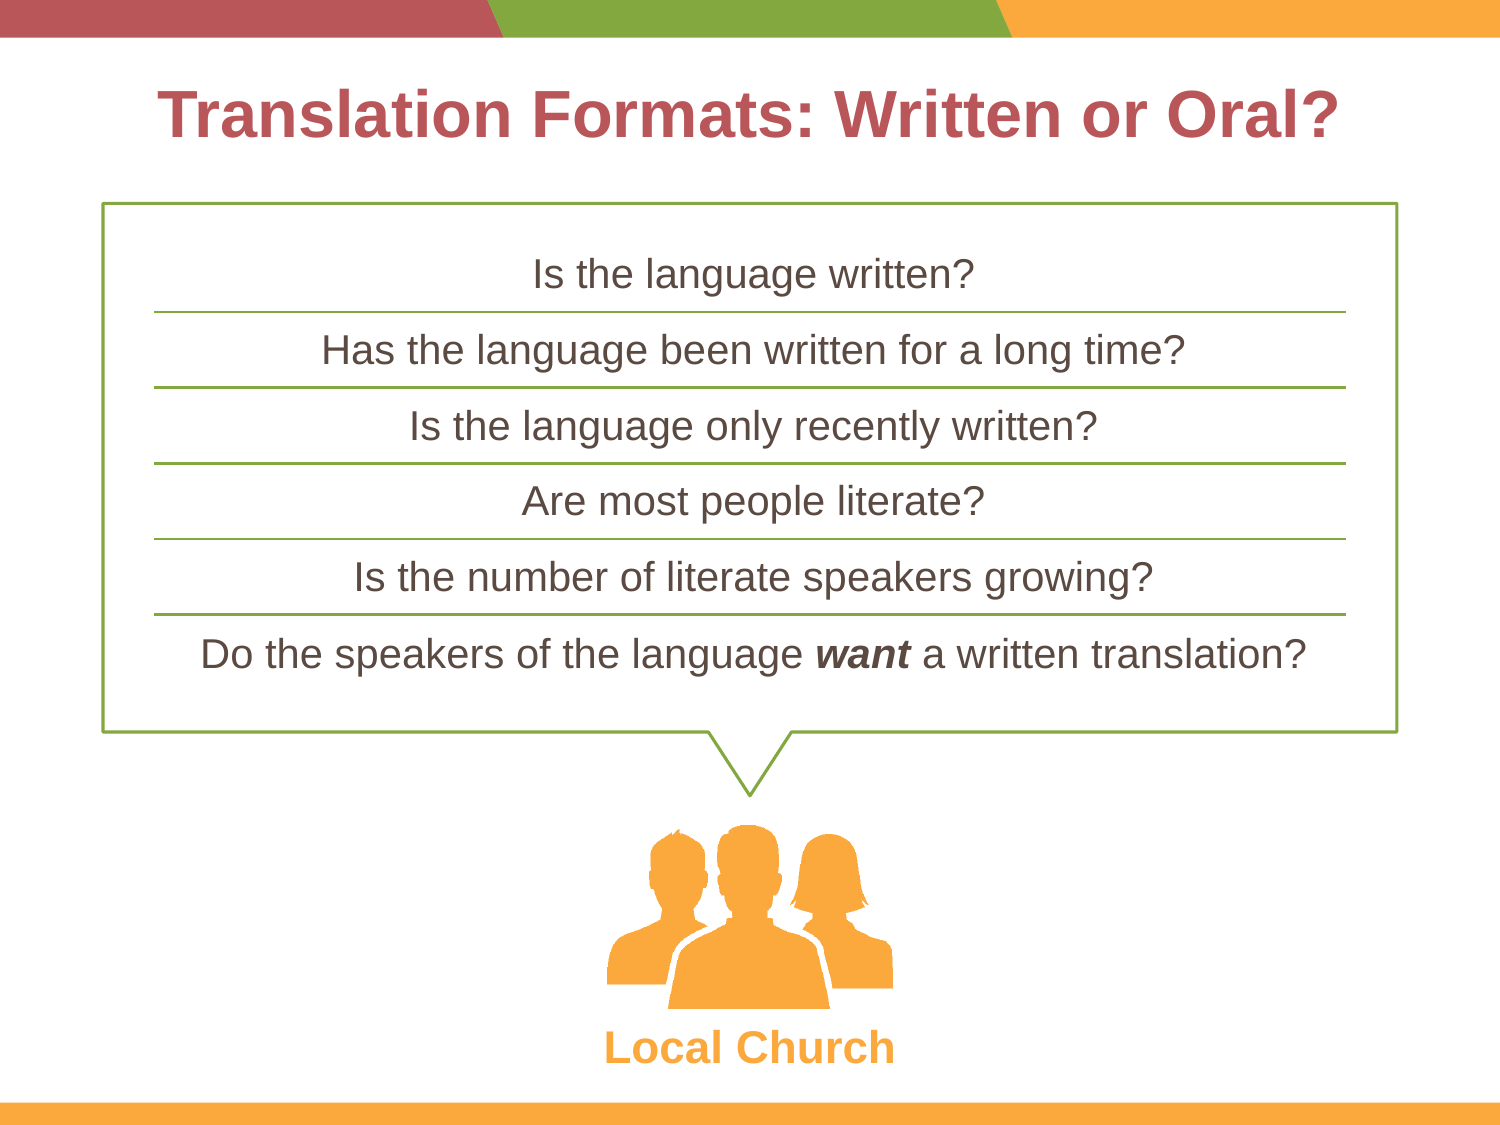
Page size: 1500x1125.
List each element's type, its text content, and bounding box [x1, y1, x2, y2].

table_cell Is the language only recently written? [154, 389, 1346, 462]
table_cell Is the number of literate speakers growing? [154, 540, 1346, 613]
table_cell Do the speakers of the language want a written translation? [154, 616, 1346, 693]
table_cell Are most people literate? [154, 465, 1346, 538]
text_box [103, 281, 1397, 796]
table_cell Has the language been written for a long time? [154, 313, 1346, 386]
title Translation Formats: Written or Oral? [103, 63, 1397, 281]
table_header Is the language written? [154, 236, 1346, 311]
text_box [565, 825, 935, 1081]
